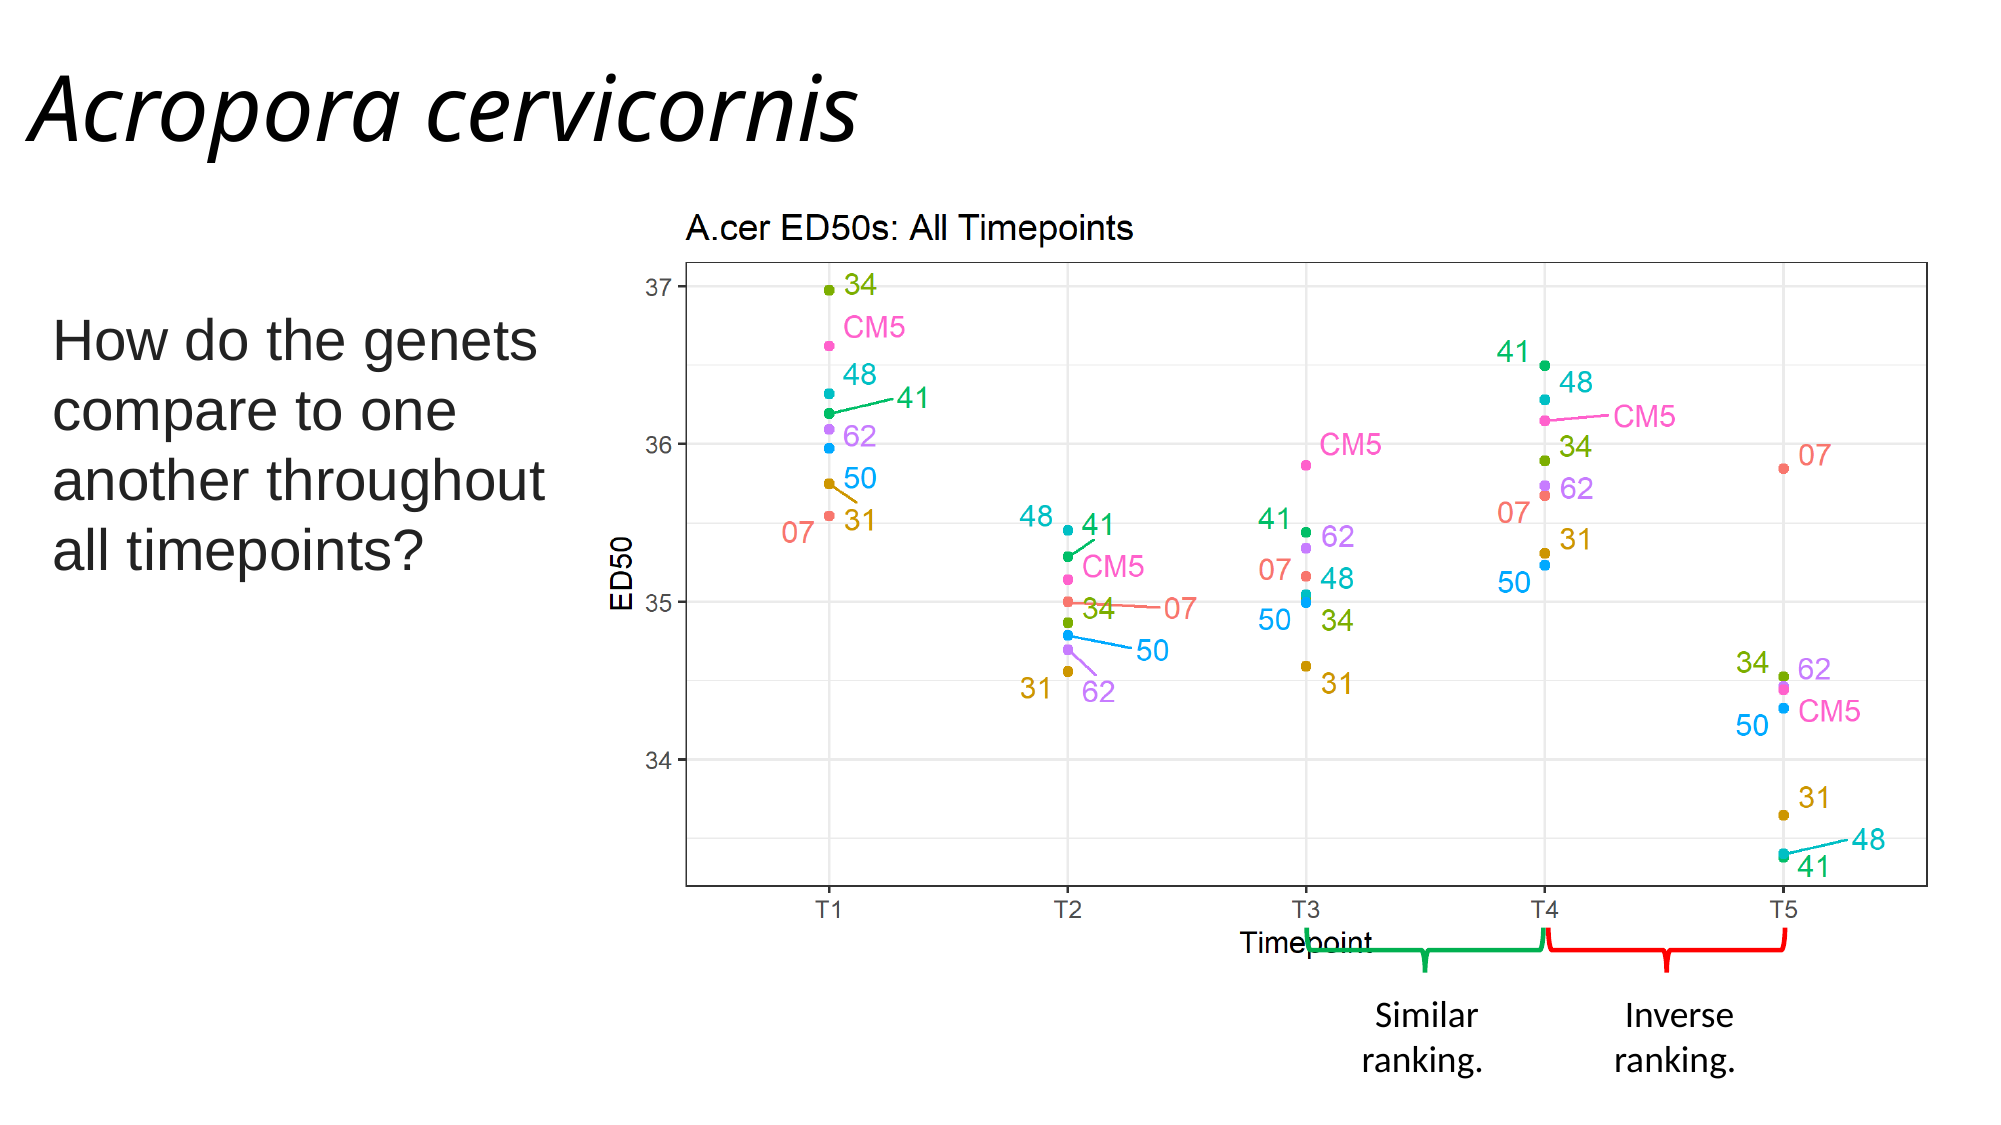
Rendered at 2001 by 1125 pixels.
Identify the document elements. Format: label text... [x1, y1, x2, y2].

picture [594, 198, 1942, 973]
text_box How do the genets compare to one another throughout all timepoints? [37, 295, 594, 650]
title Acropora cervicornis [15, 2, 1741, 220]
text_box Similar ranking. [1295, 983, 1559, 1088]
text_box Inverse ranking. [1559, 983, 1811, 1088]
